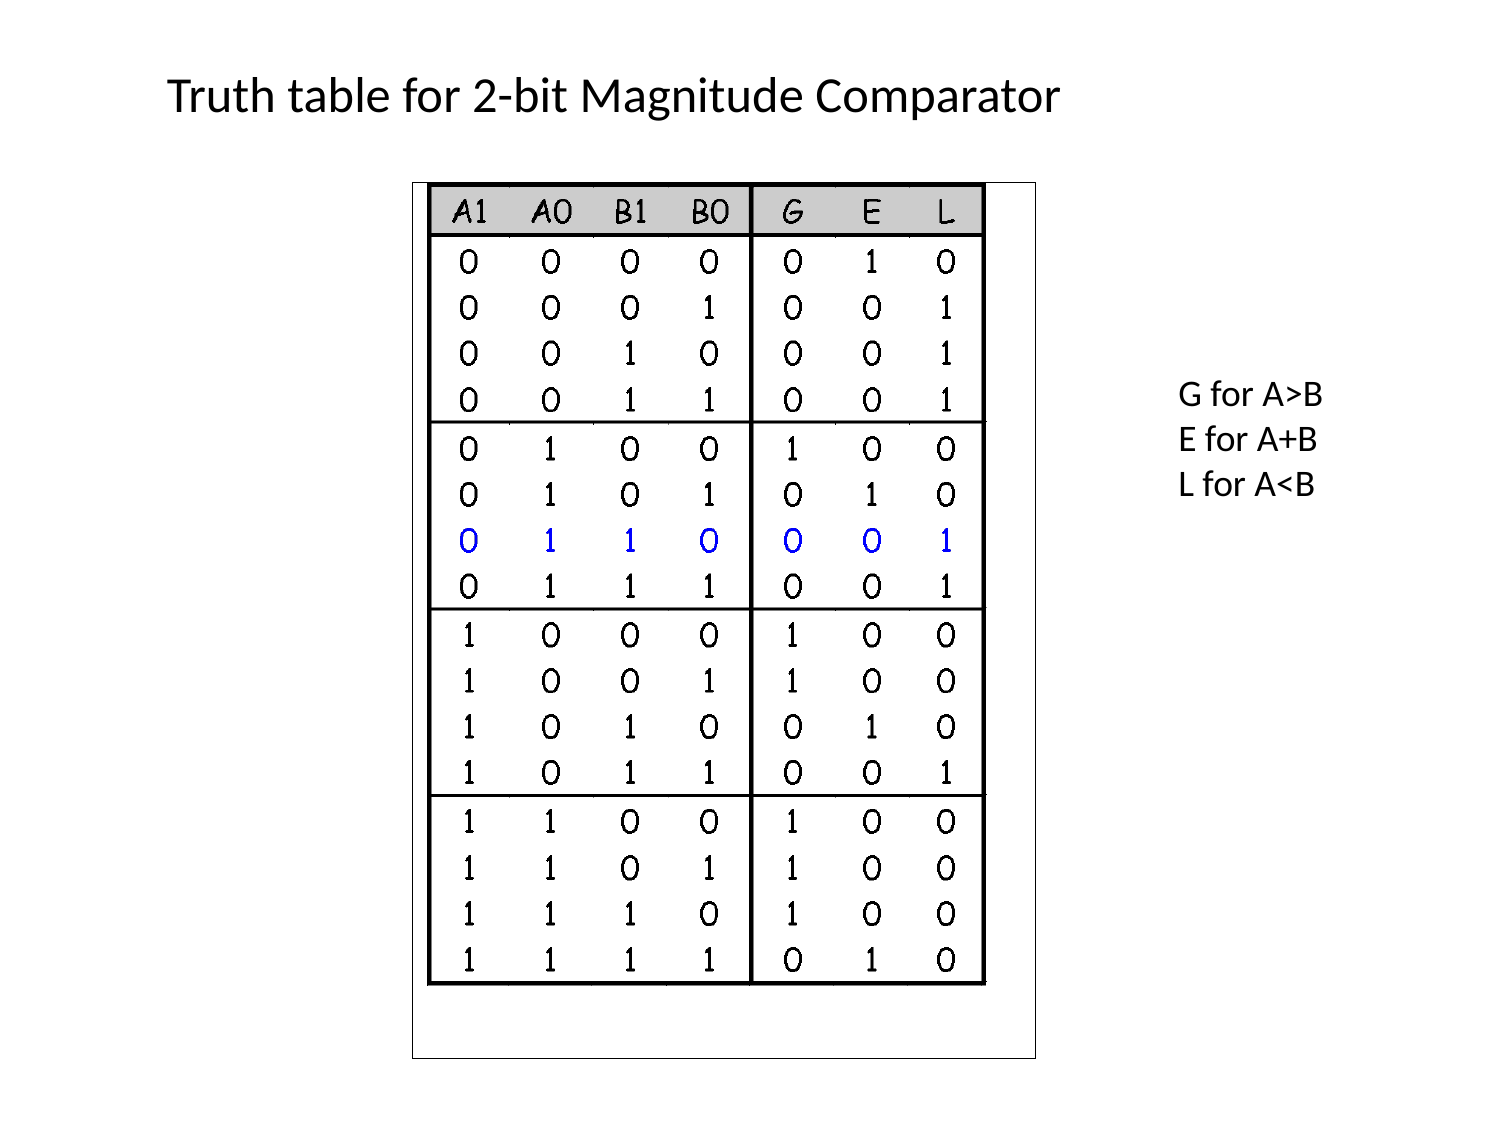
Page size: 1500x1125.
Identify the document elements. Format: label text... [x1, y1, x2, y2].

title Truth table for 2-bit Magnitude Comparator [131, 36, 1109, 149]
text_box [412, 181, 1036, 1059]
text_box G for A>B E for A+B L for A<B [1163, 361, 1400, 557]
